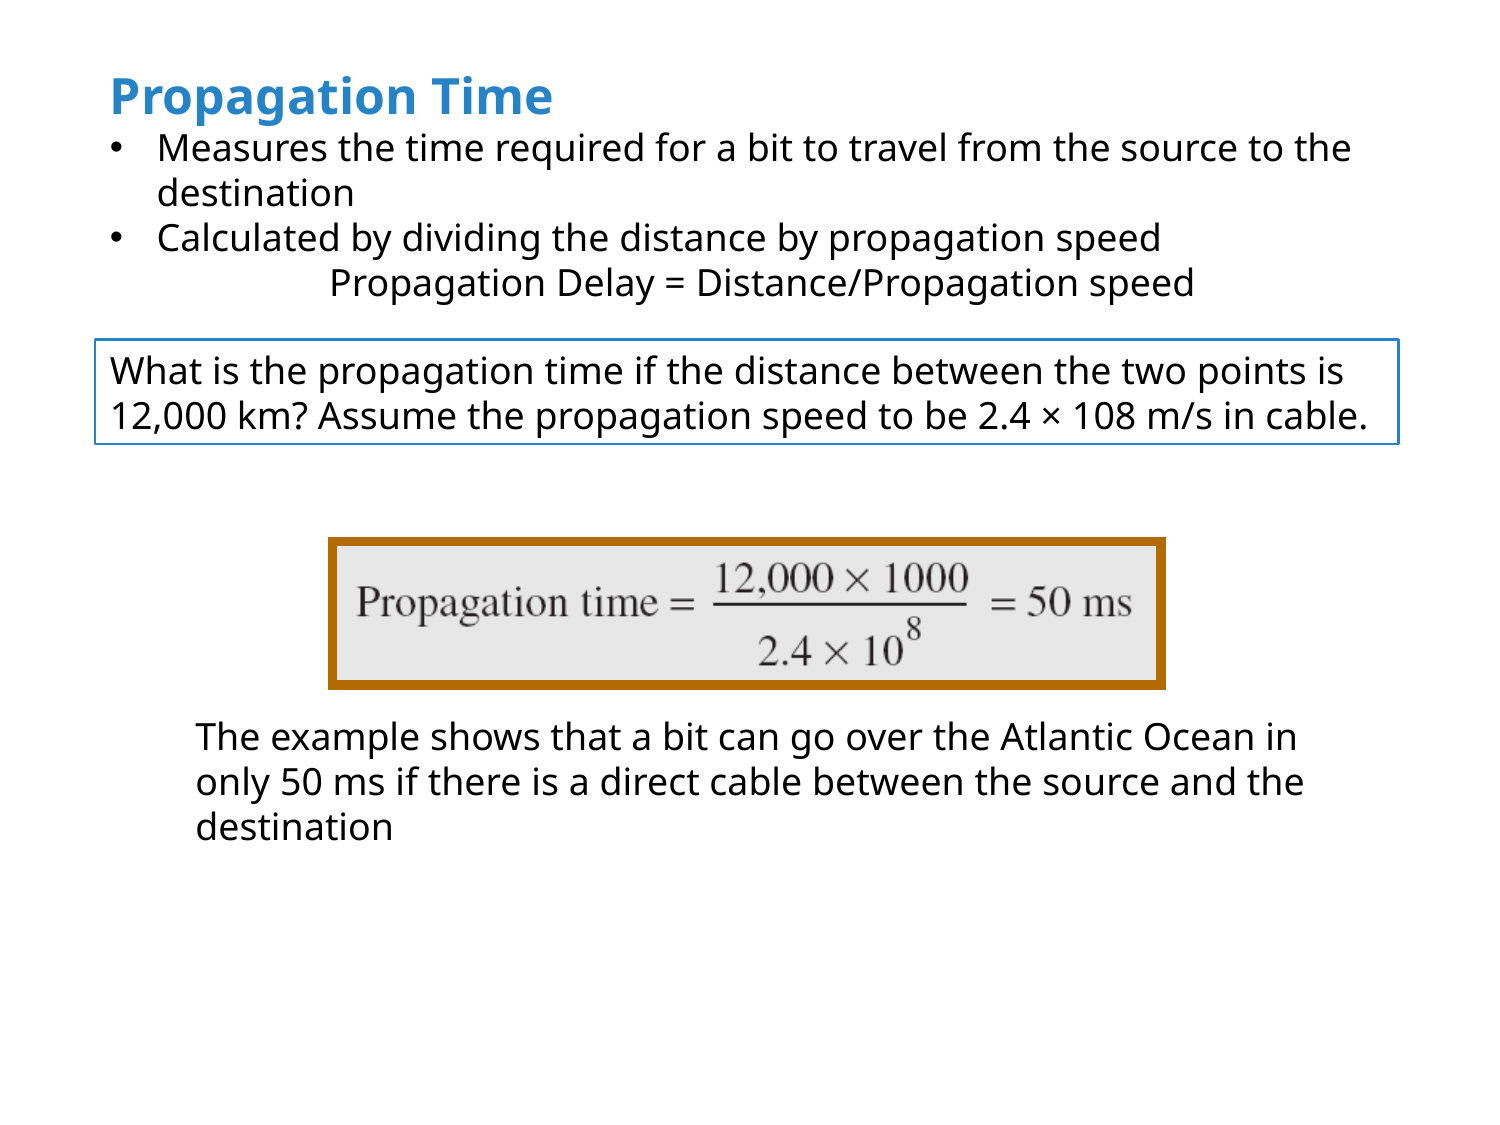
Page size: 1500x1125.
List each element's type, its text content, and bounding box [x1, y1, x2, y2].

text_box The example shows that a bit can go over the Atlantic Ocean in only 50 ms if there is a direct cable between the source and the destination [180, 705, 1369, 855]
picture [336, 545, 1157, 681]
text_box Propagation Time Measures the time required for a bit to travel from the source to the destination Calculated by dividing the distance by propagation speed Propagation Delay = Distance/Propagation speed [95, 56, 1431, 312]
text_box What is the propagation time if the distance between the two points is 12,000 km? Assume the propagation speed to be 2.4 × 108 m/s in cable. [94, 338, 1400, 445]
